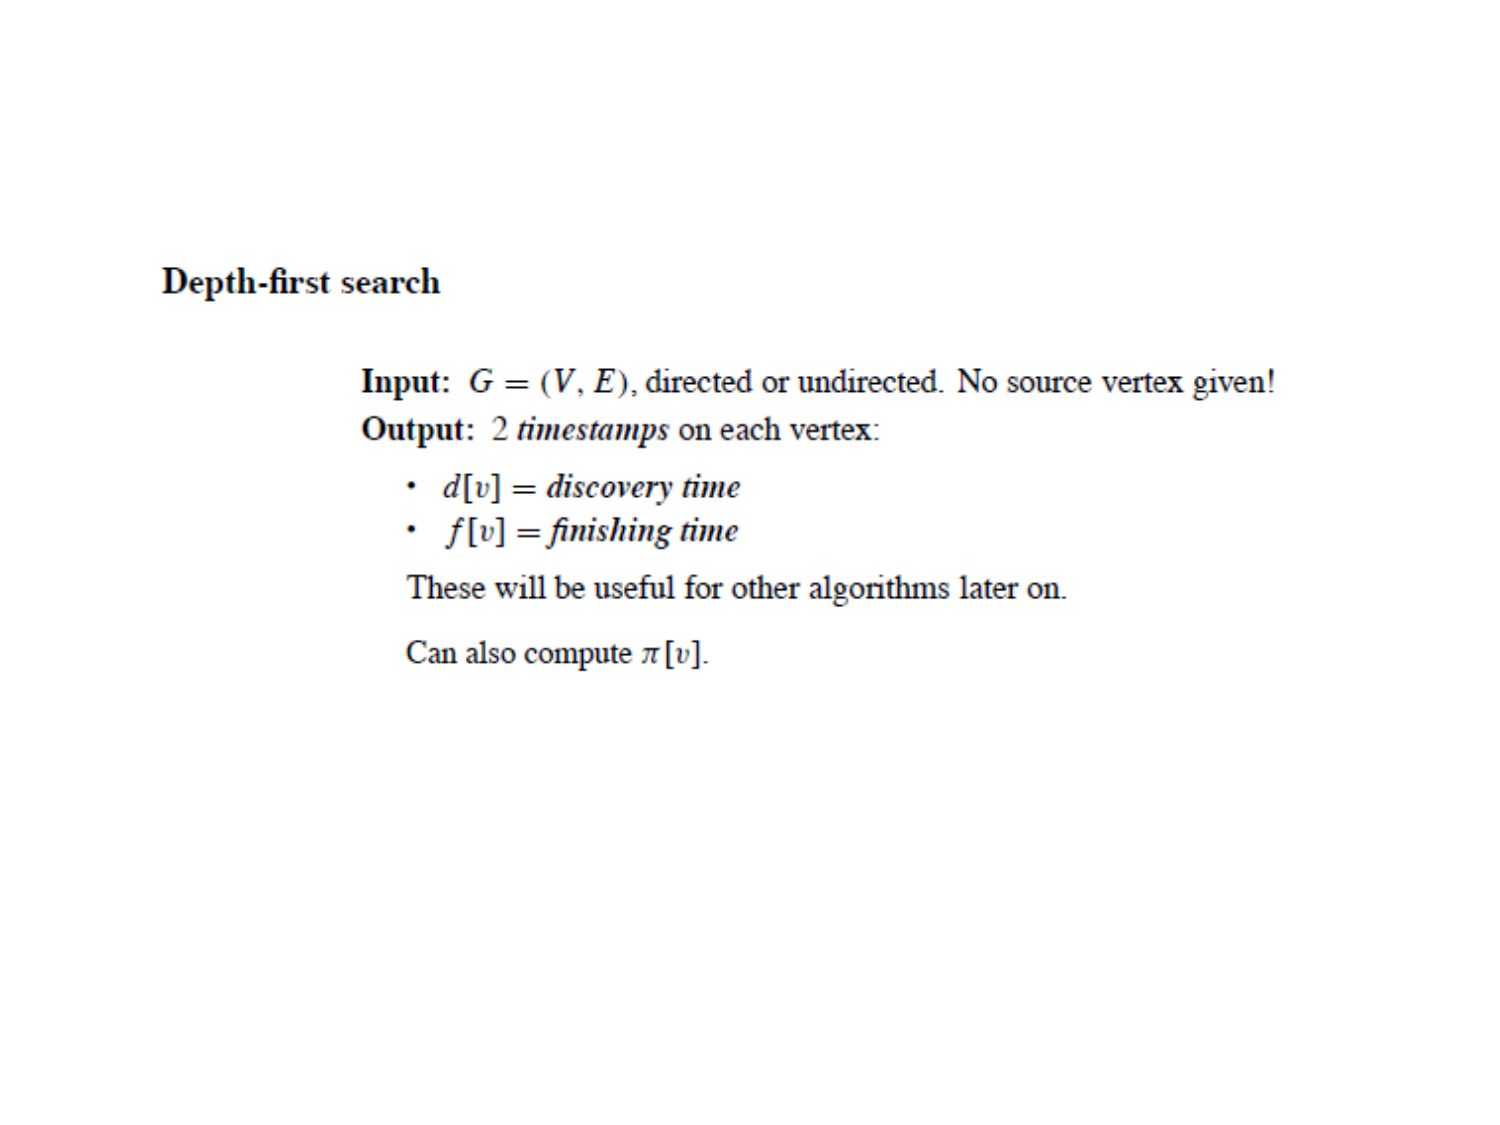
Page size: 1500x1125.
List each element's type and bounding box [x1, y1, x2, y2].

text_box [150, 262, 1282, 613]
text_box [399, 637, 716, 677]
